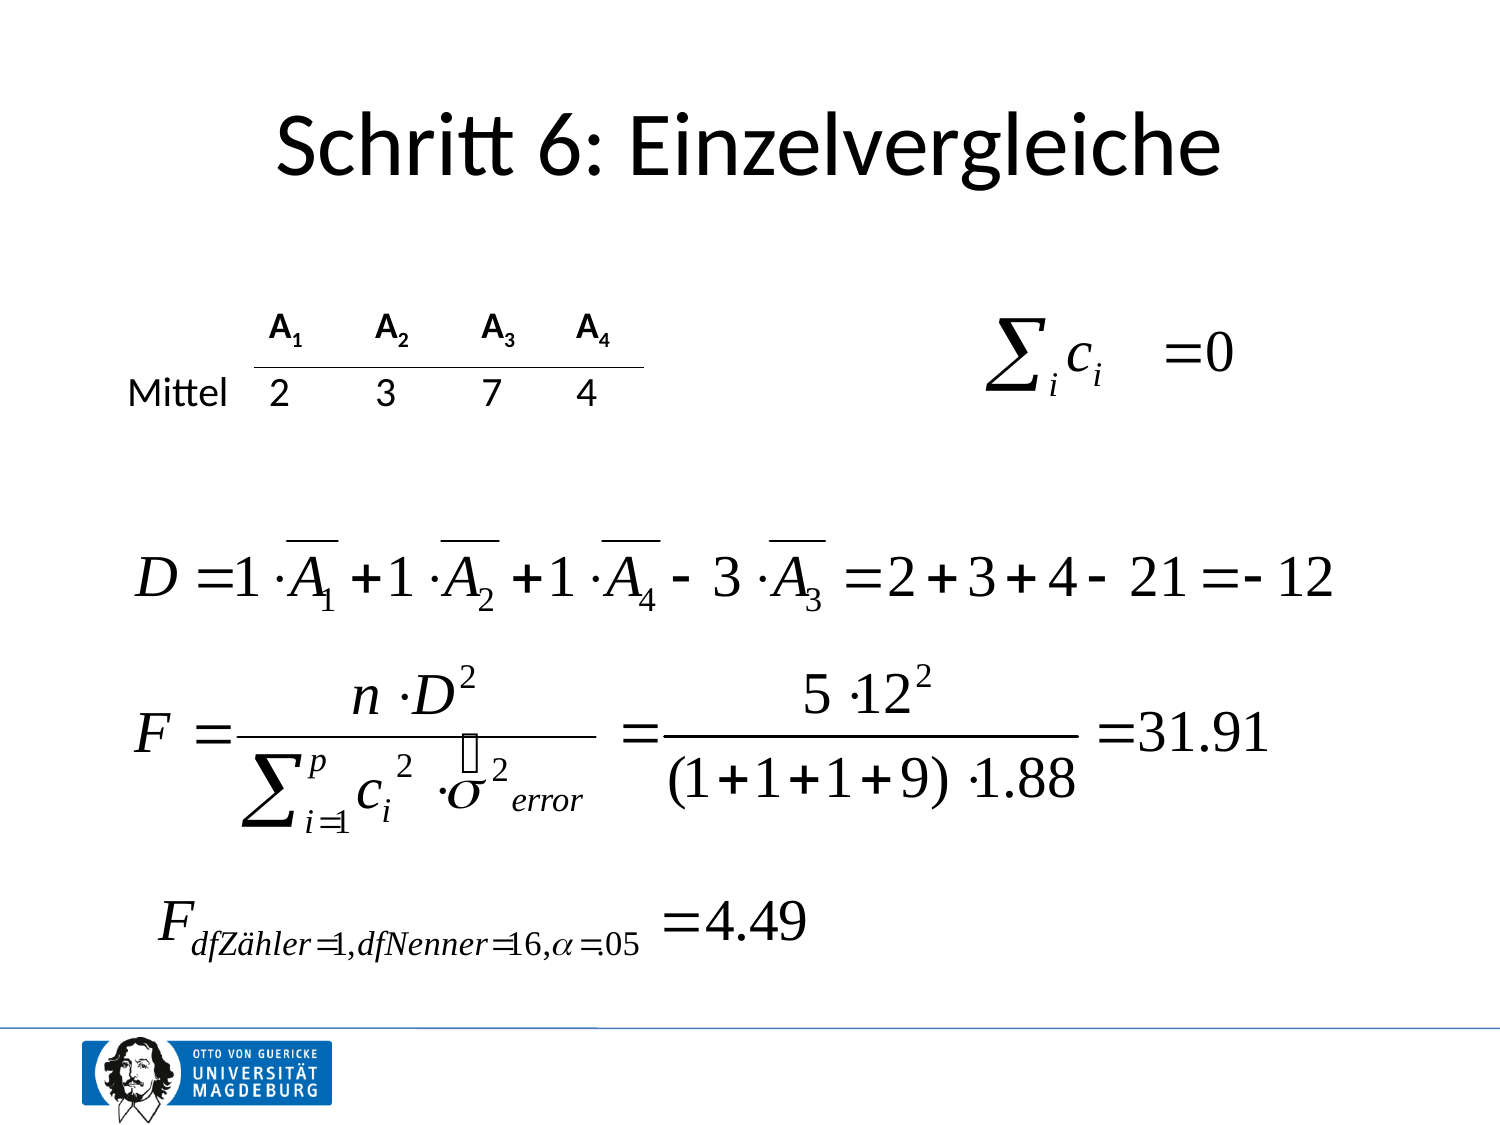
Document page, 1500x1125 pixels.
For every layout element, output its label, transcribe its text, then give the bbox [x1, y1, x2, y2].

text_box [123, 647, 609, 847]
picture [82, 1037, 340, 1125]
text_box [976, 297, 1244, 412]
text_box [123, 526, 1345, 627]
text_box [607, 647, 1275, 821]
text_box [147, 881, 820, 976]
text_box [74, 262, 1425, 1005]
title Schritt 6: Einzelvergleiche [75, 45, 1425, 233]
